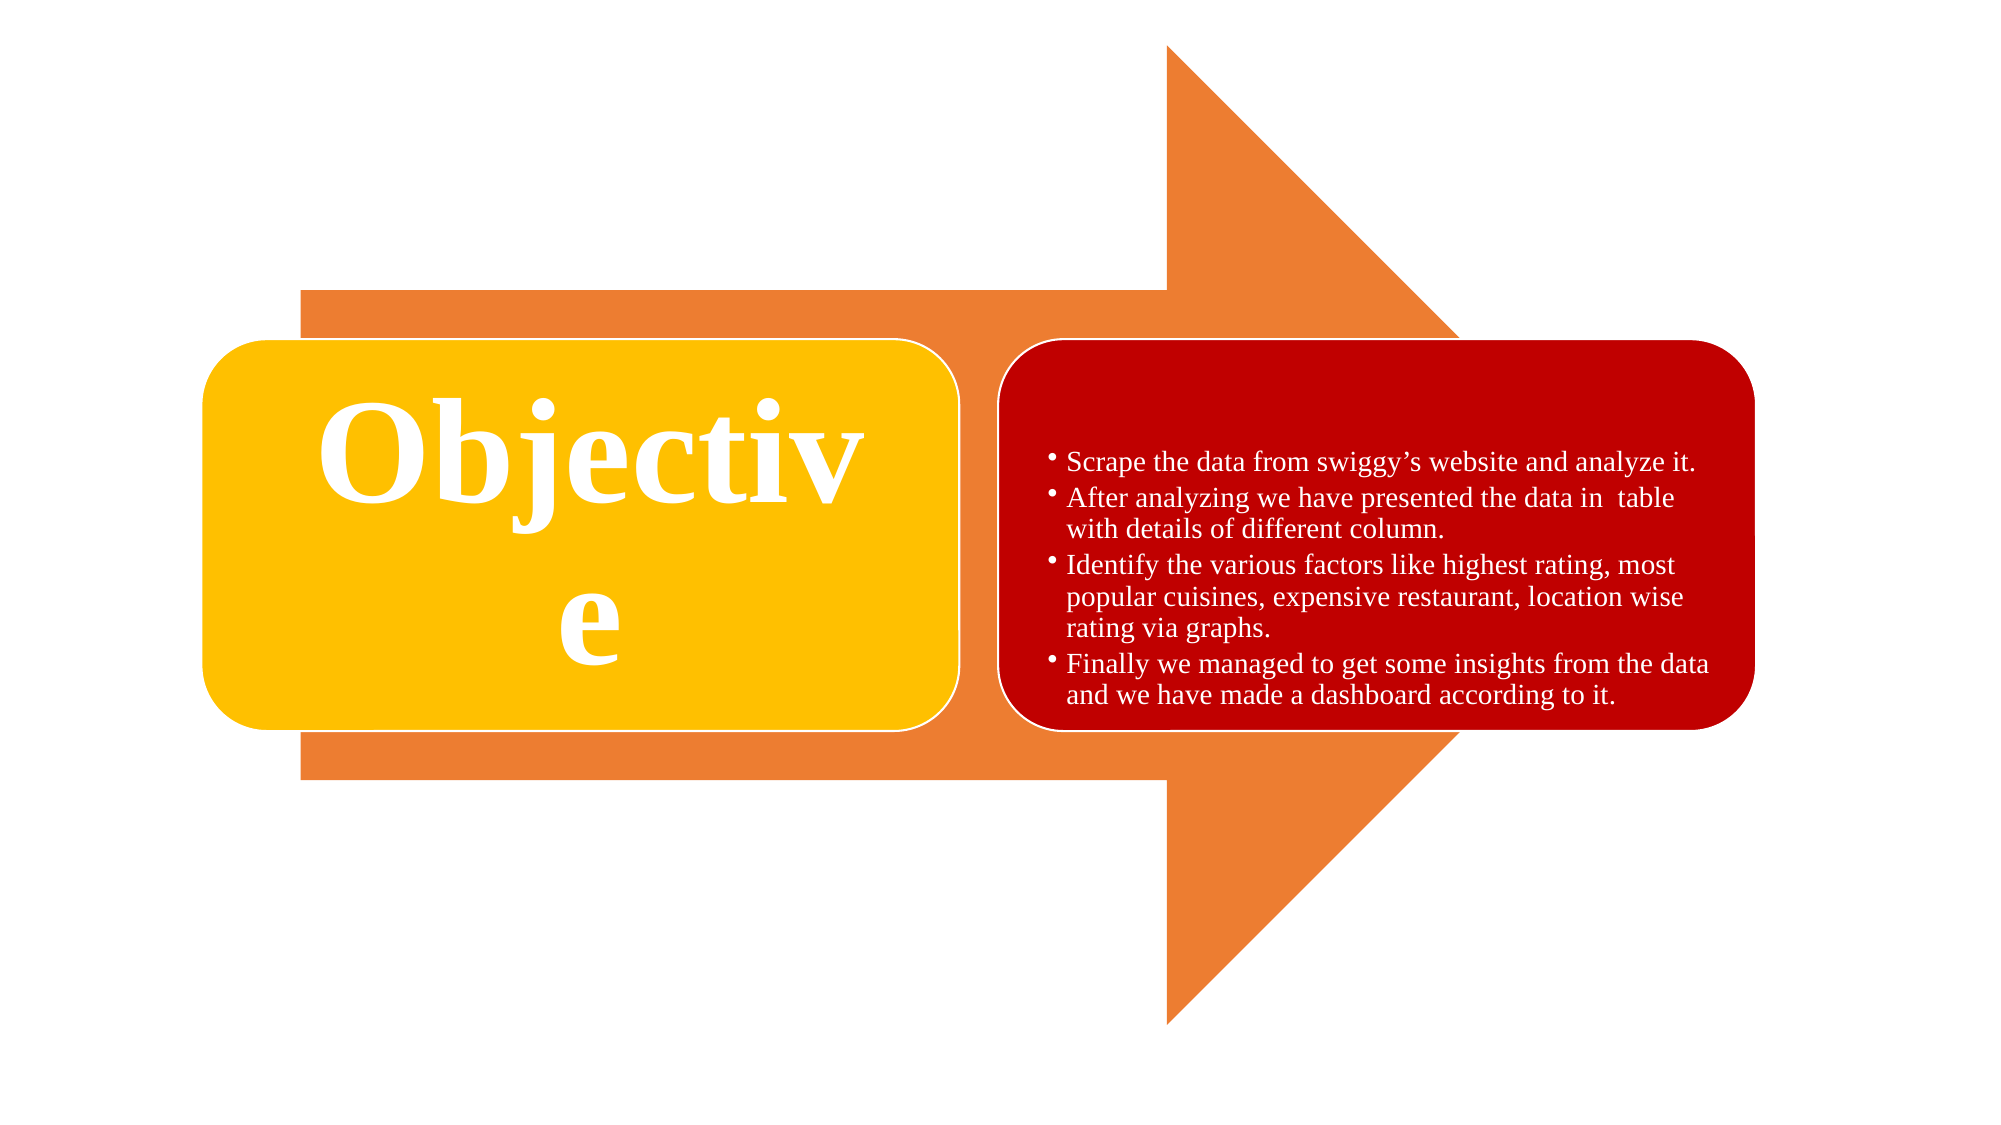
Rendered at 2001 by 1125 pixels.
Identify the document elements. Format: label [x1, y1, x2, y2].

list [180, 45, 1777, 1025]
